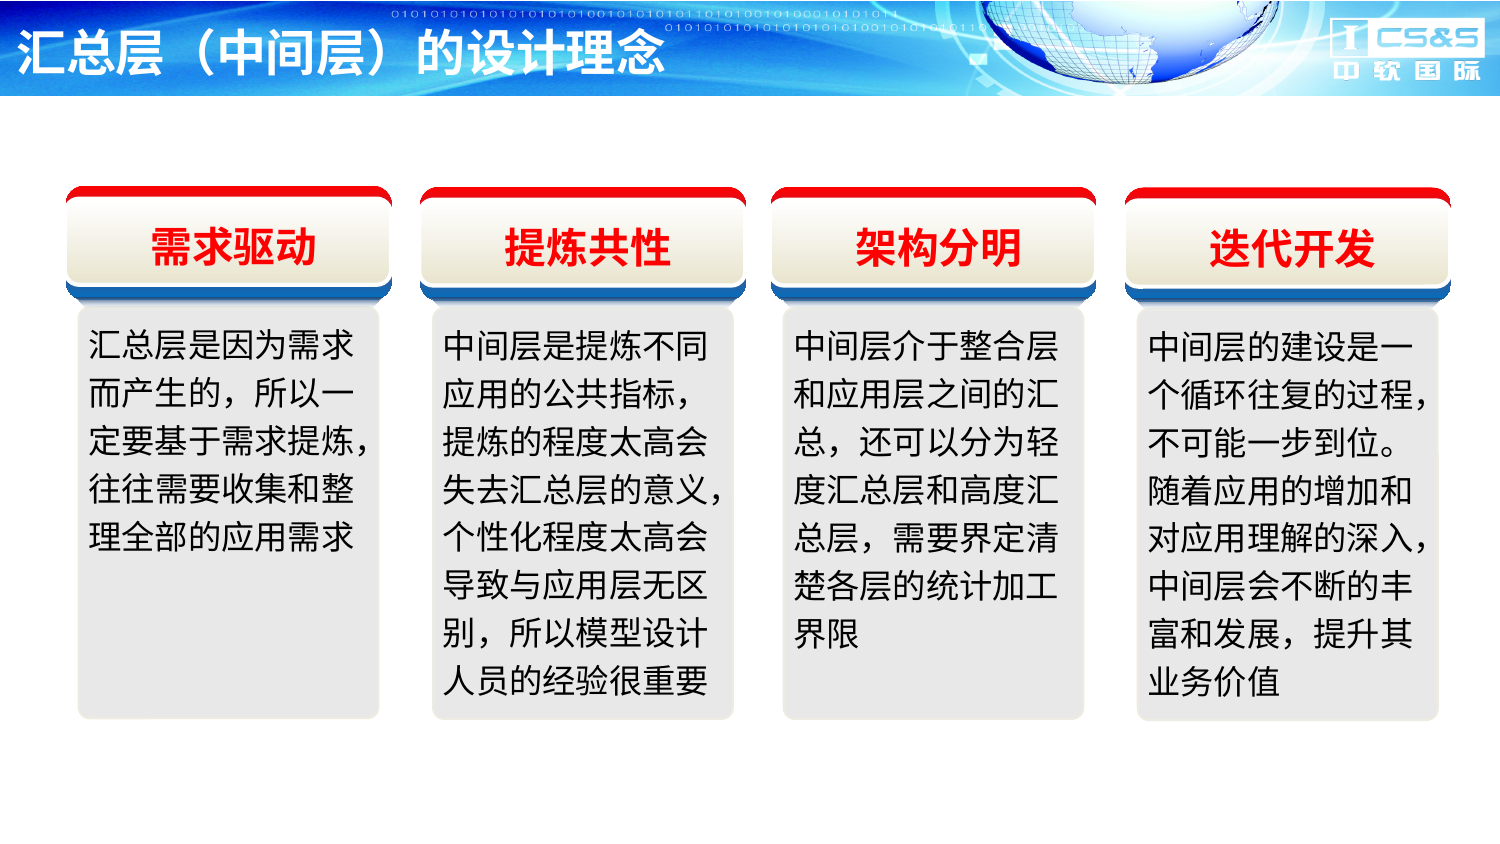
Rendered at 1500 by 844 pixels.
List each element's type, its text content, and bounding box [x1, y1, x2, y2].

title 汇总层（中间层）的设计理念 [3, 20, 1242, 83]
picture [0, 1, 1500, 96]
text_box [418, 186, 747, 720]
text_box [1123, 187, 1452, 721]
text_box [769, 186, 1097, 720]
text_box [64, 185, 392, 719]
